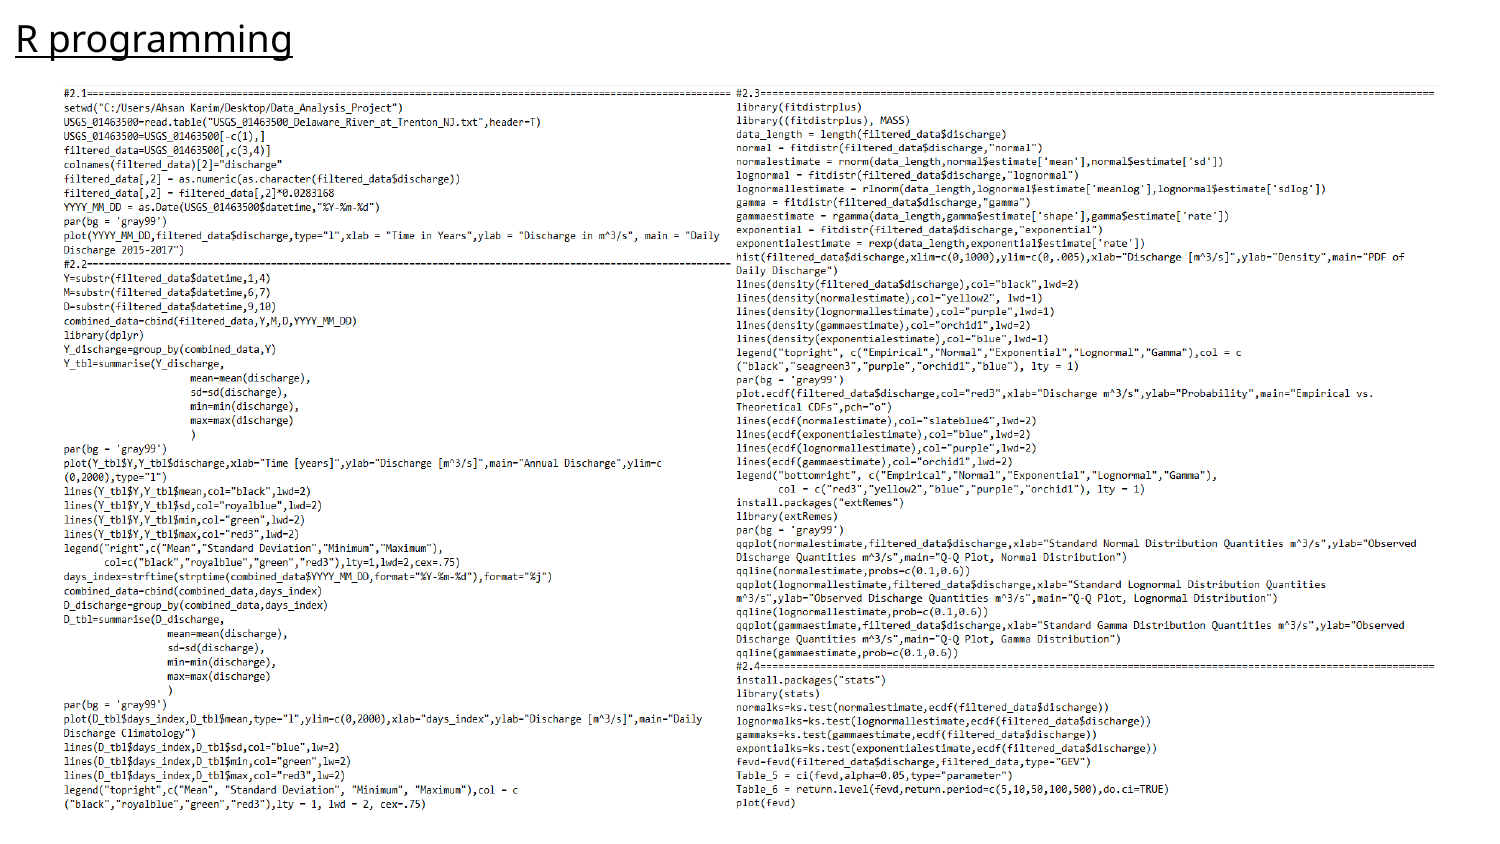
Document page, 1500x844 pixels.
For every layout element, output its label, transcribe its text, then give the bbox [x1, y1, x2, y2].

text_box R programming [0, 0, 972, 74]
picture [62, 85, 1438, 813]
